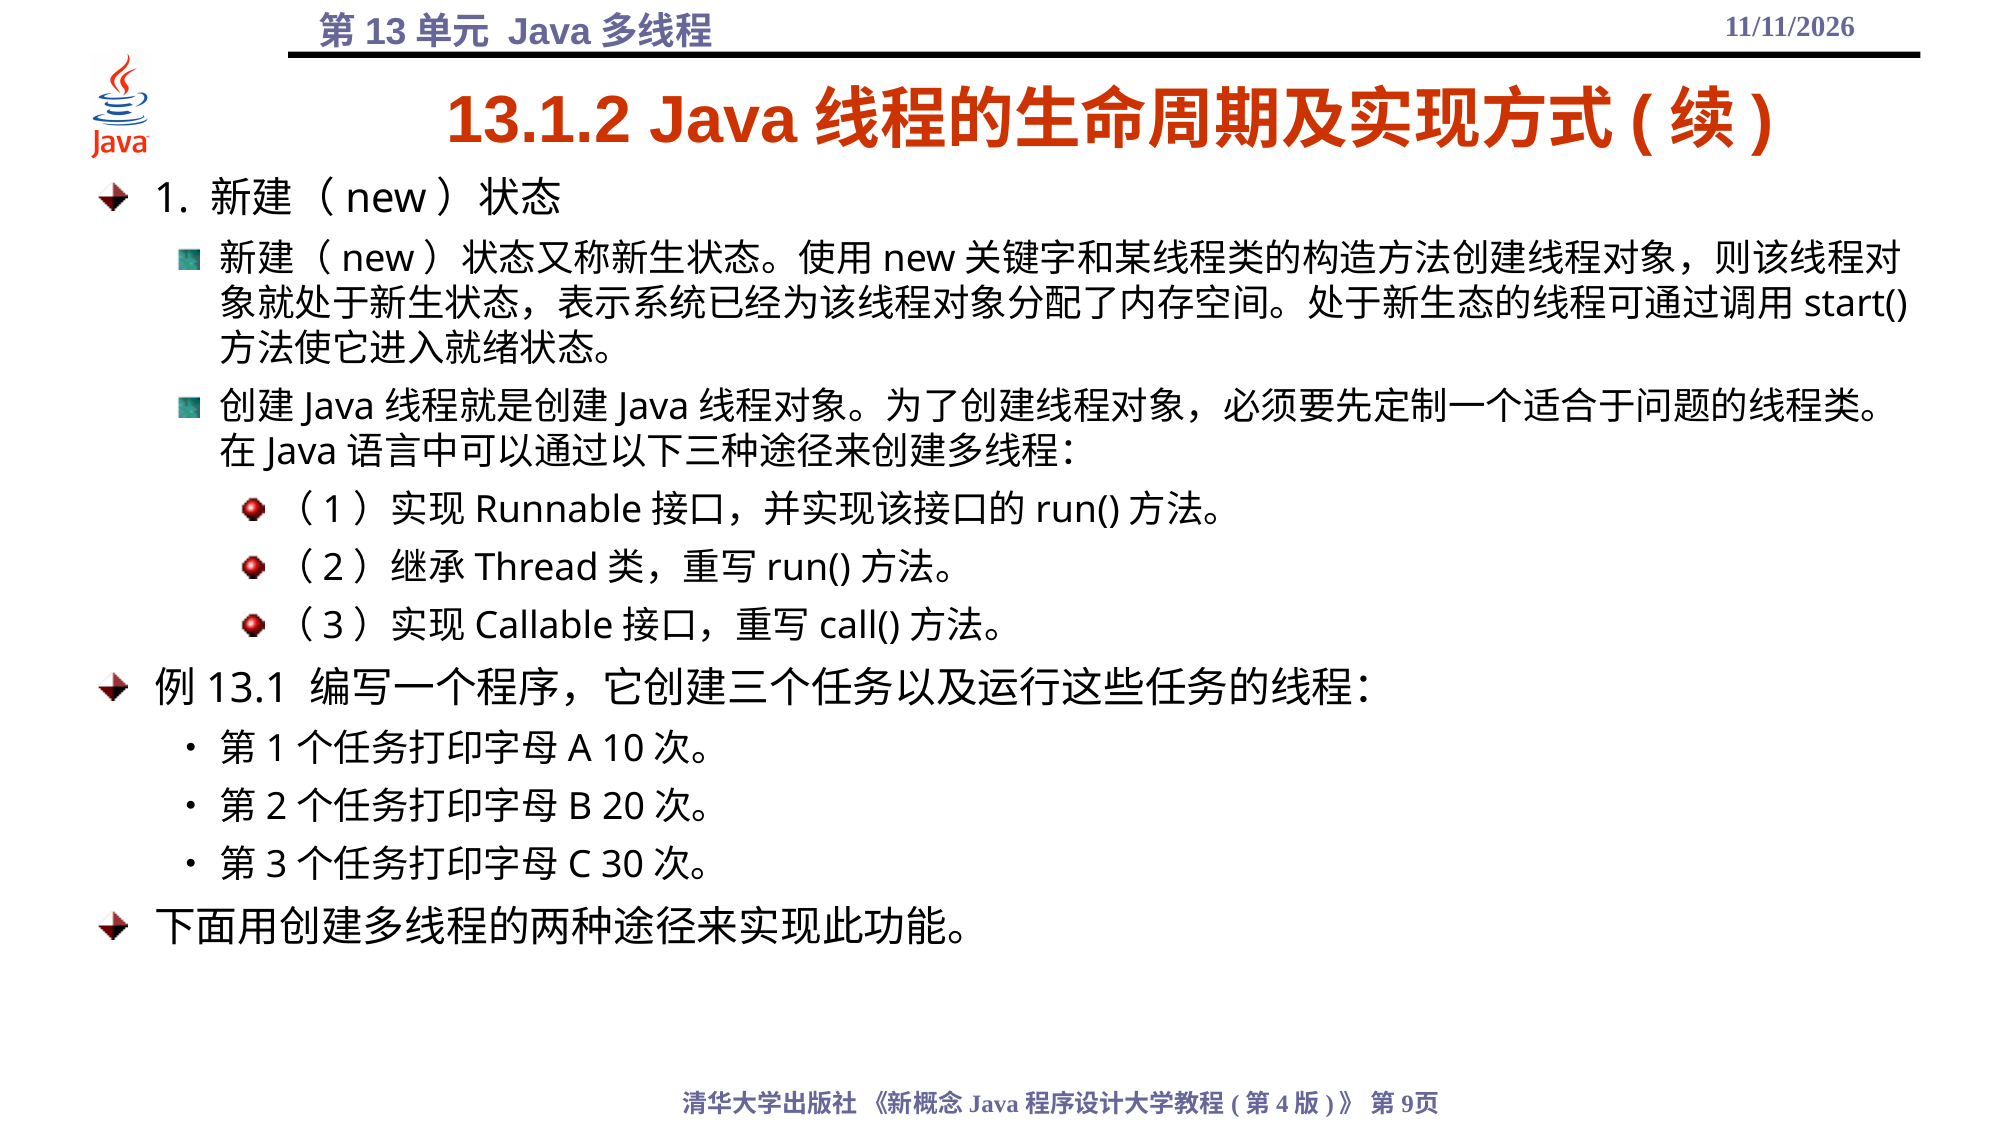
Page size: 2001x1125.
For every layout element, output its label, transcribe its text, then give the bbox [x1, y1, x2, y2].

picture [172, 391, 200, 418]
picture [238, 610, 265, 637]
picture [238, 494, 265, 521]
picture [97, 671, 128, 701]
picture [238, 552, 265, 579]
picture [172, 243, 200, 270]
picture [97, 910, 128, 940]
list 1. 新建（new）状态 新建（new）状态又称新生状态。使用new关键字和某线程类的构造方法创建线程对象，则该线程对象就处于新生状态，表示系统已经为该线程对象分配了内存空间。处于新生态的线程可通过调用start()方法使它进入就绪状态。 创建Java线程就是创建Java线程对象。为了创建线程对象，必须要先定制一个适合于问题的线程类。在Java语言中可以通过以下三种途径来创建多线程： （1）实现Runnable接口，并实现该接口的run()方法。 （2）继承Thread类，重写run()方法。 （3）实现Callable接口，重写call()方法。 例13.1 编写一个程序，它创建三个任务以及运行这些任务的线程： •第1个任务打印字母A 10次。 •第2个任务打印字母B 20次。 •第3个任务打印字母C 30次。 下面用创建多线程的两种途径来实现此功能。 [82, 163, 1948, 964]
picture [97, 181, 128, 211]
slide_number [1579, 0, 2000, 48]
picture [90, 53, 151, 159]
title 13.1.2 Java线程的生命周期及实现方式(续) [272, 63, 1949, 164]
